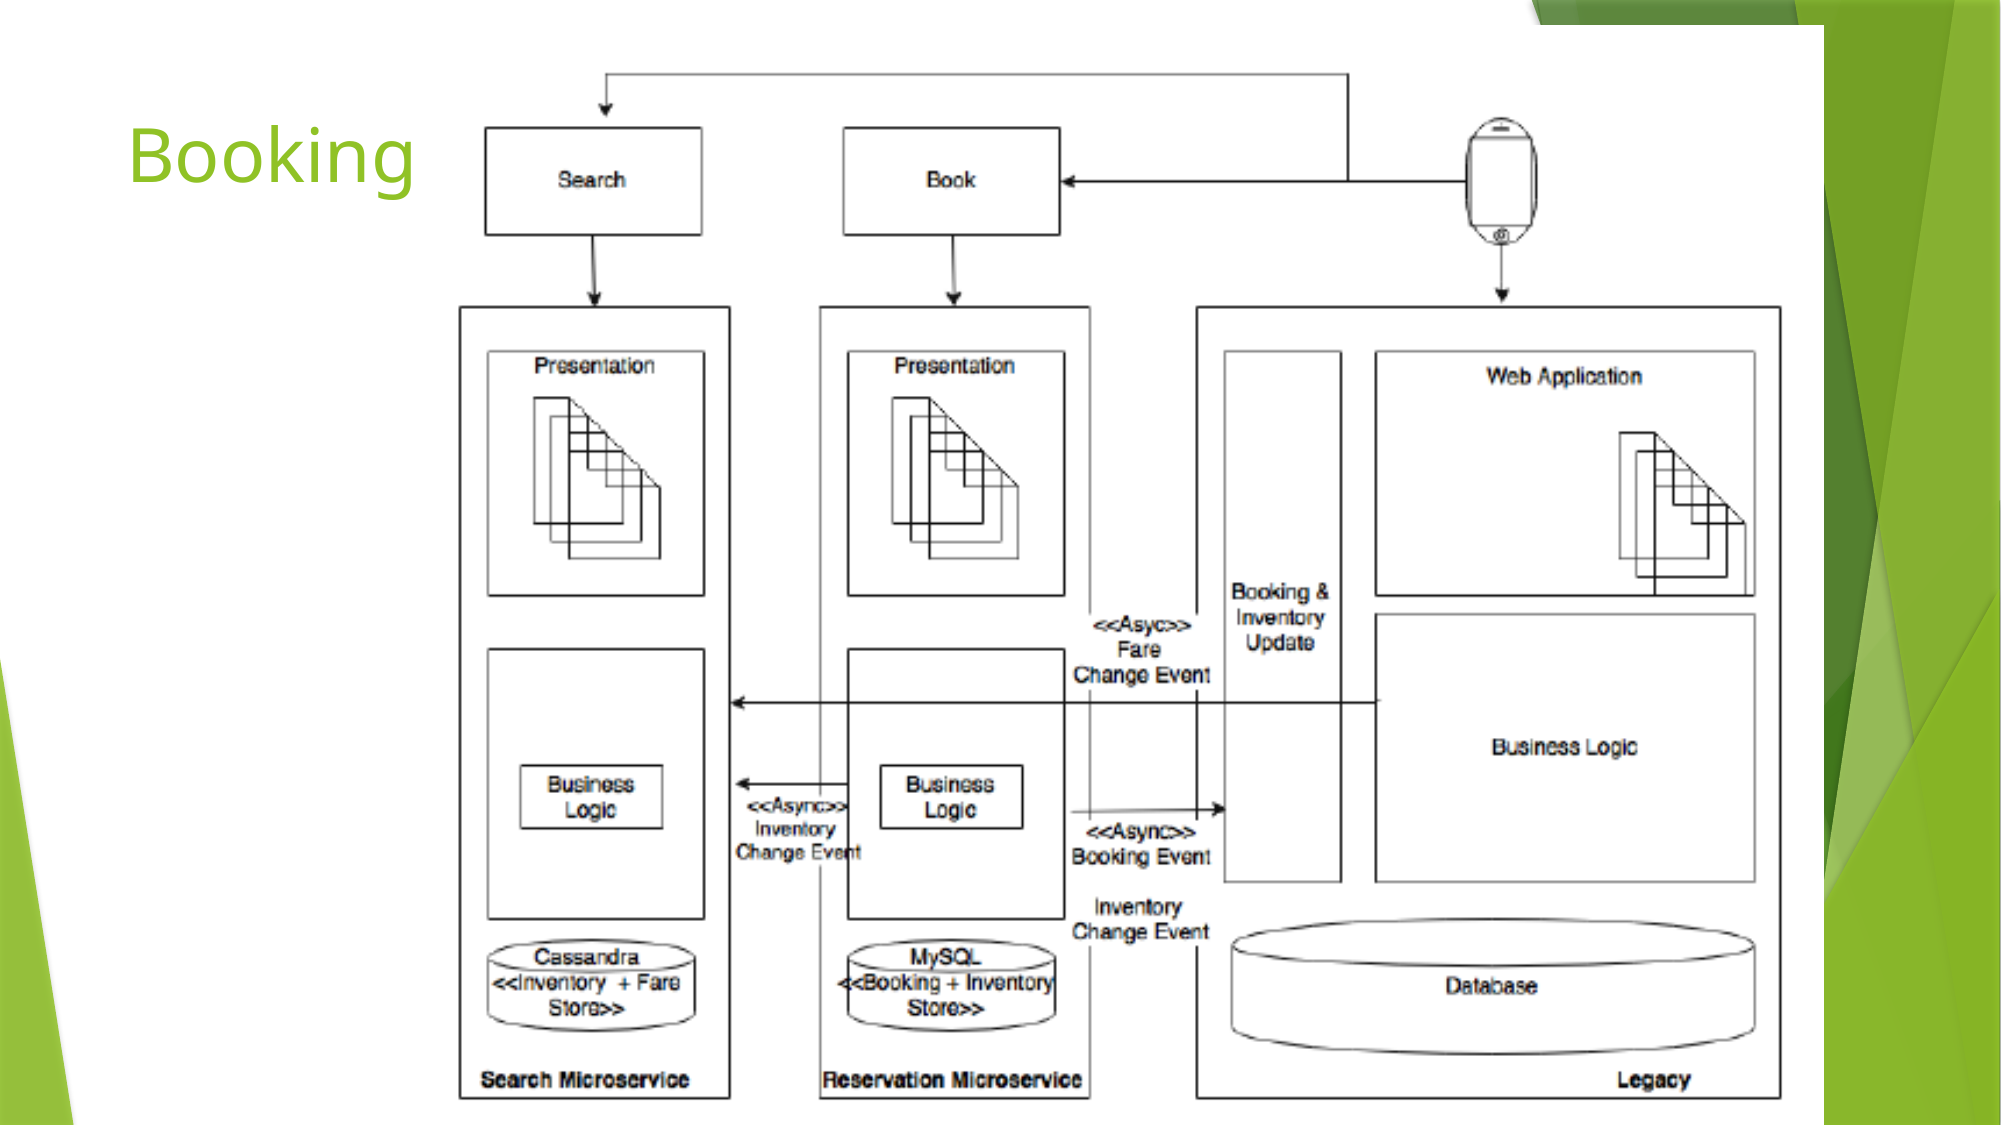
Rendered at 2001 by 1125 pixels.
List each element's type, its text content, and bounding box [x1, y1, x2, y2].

title Booking [111, 99, 408, 317]
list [413, 25, 1825, 1125]
